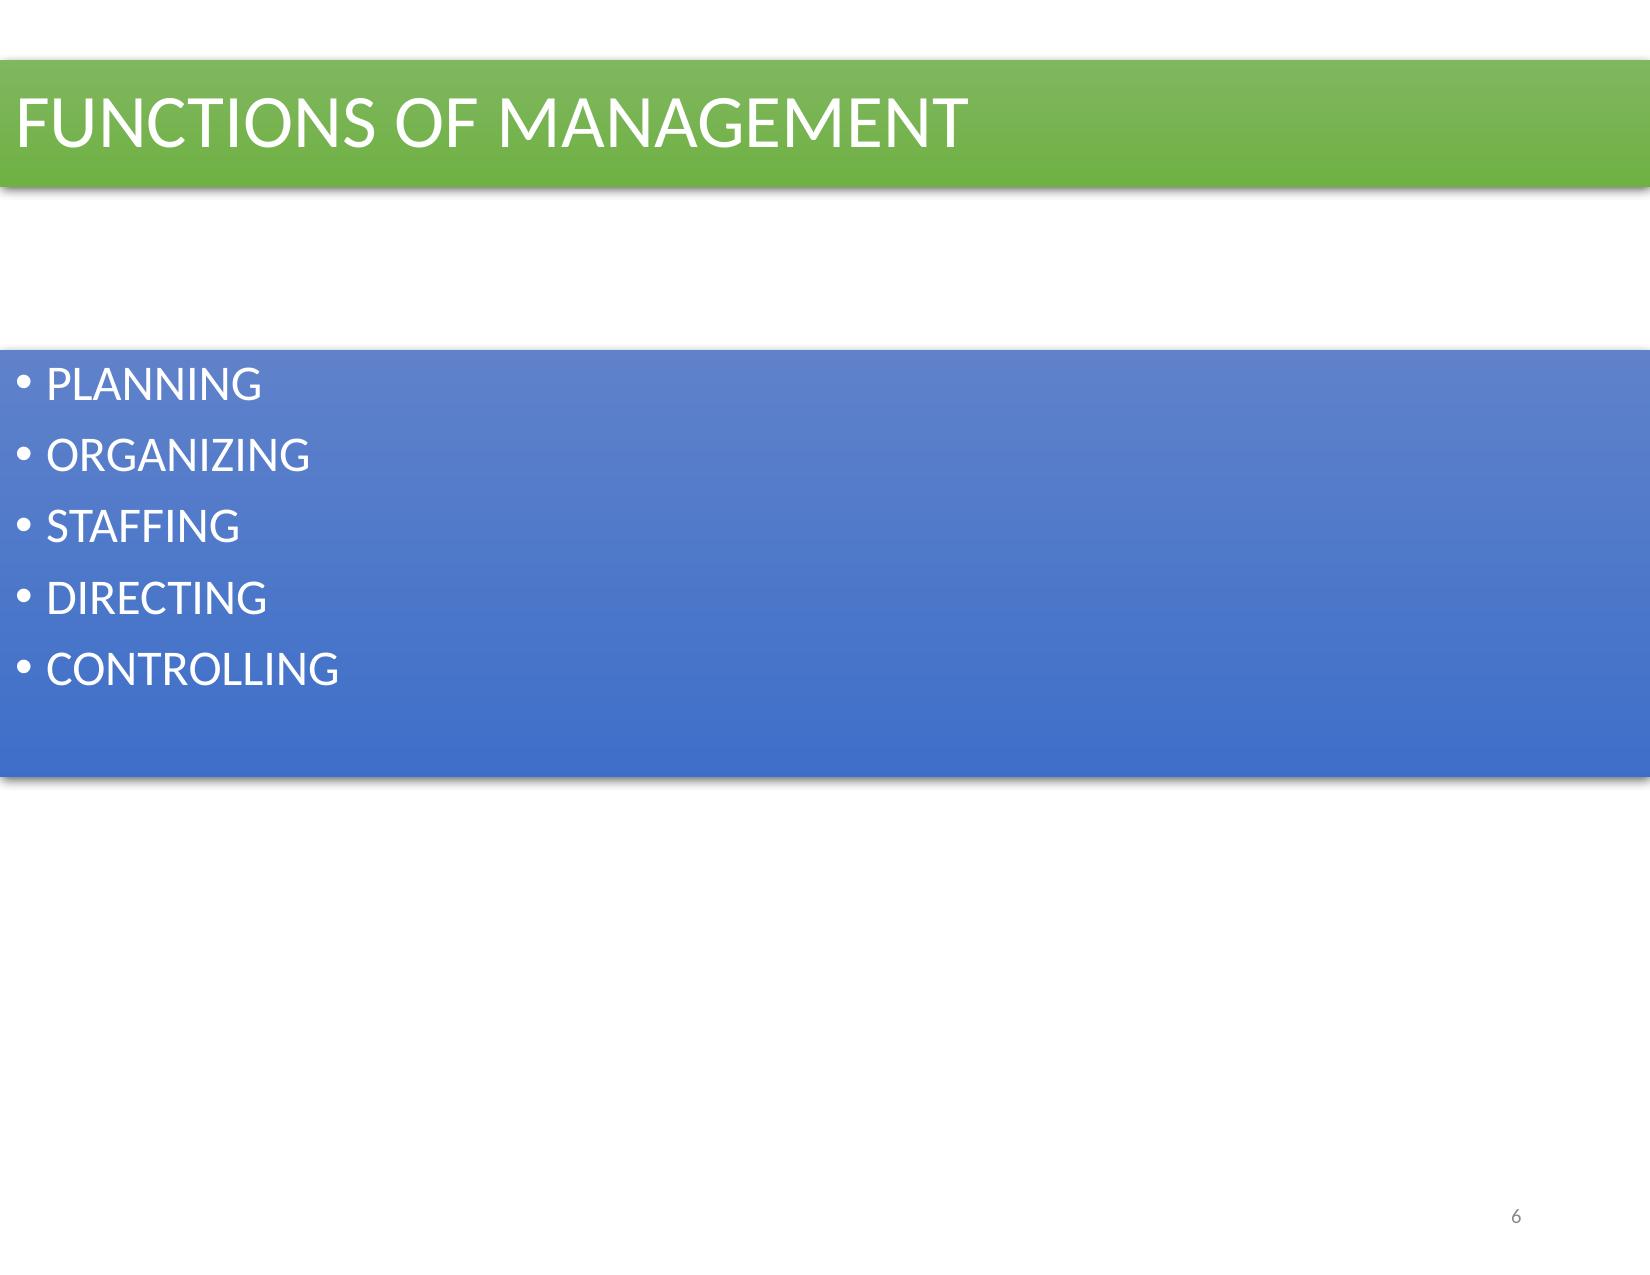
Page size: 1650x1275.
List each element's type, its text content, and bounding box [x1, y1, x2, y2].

list PLANNING ORGANIZING STAFFING DIRECTING CONTROLLING [0, 350, 1650, 777]
title FUNCTIONS OF MANAGEMENT [0, 59, 1650, 187]
slide_number 6 [1165, 1181, 1537, 1250]
